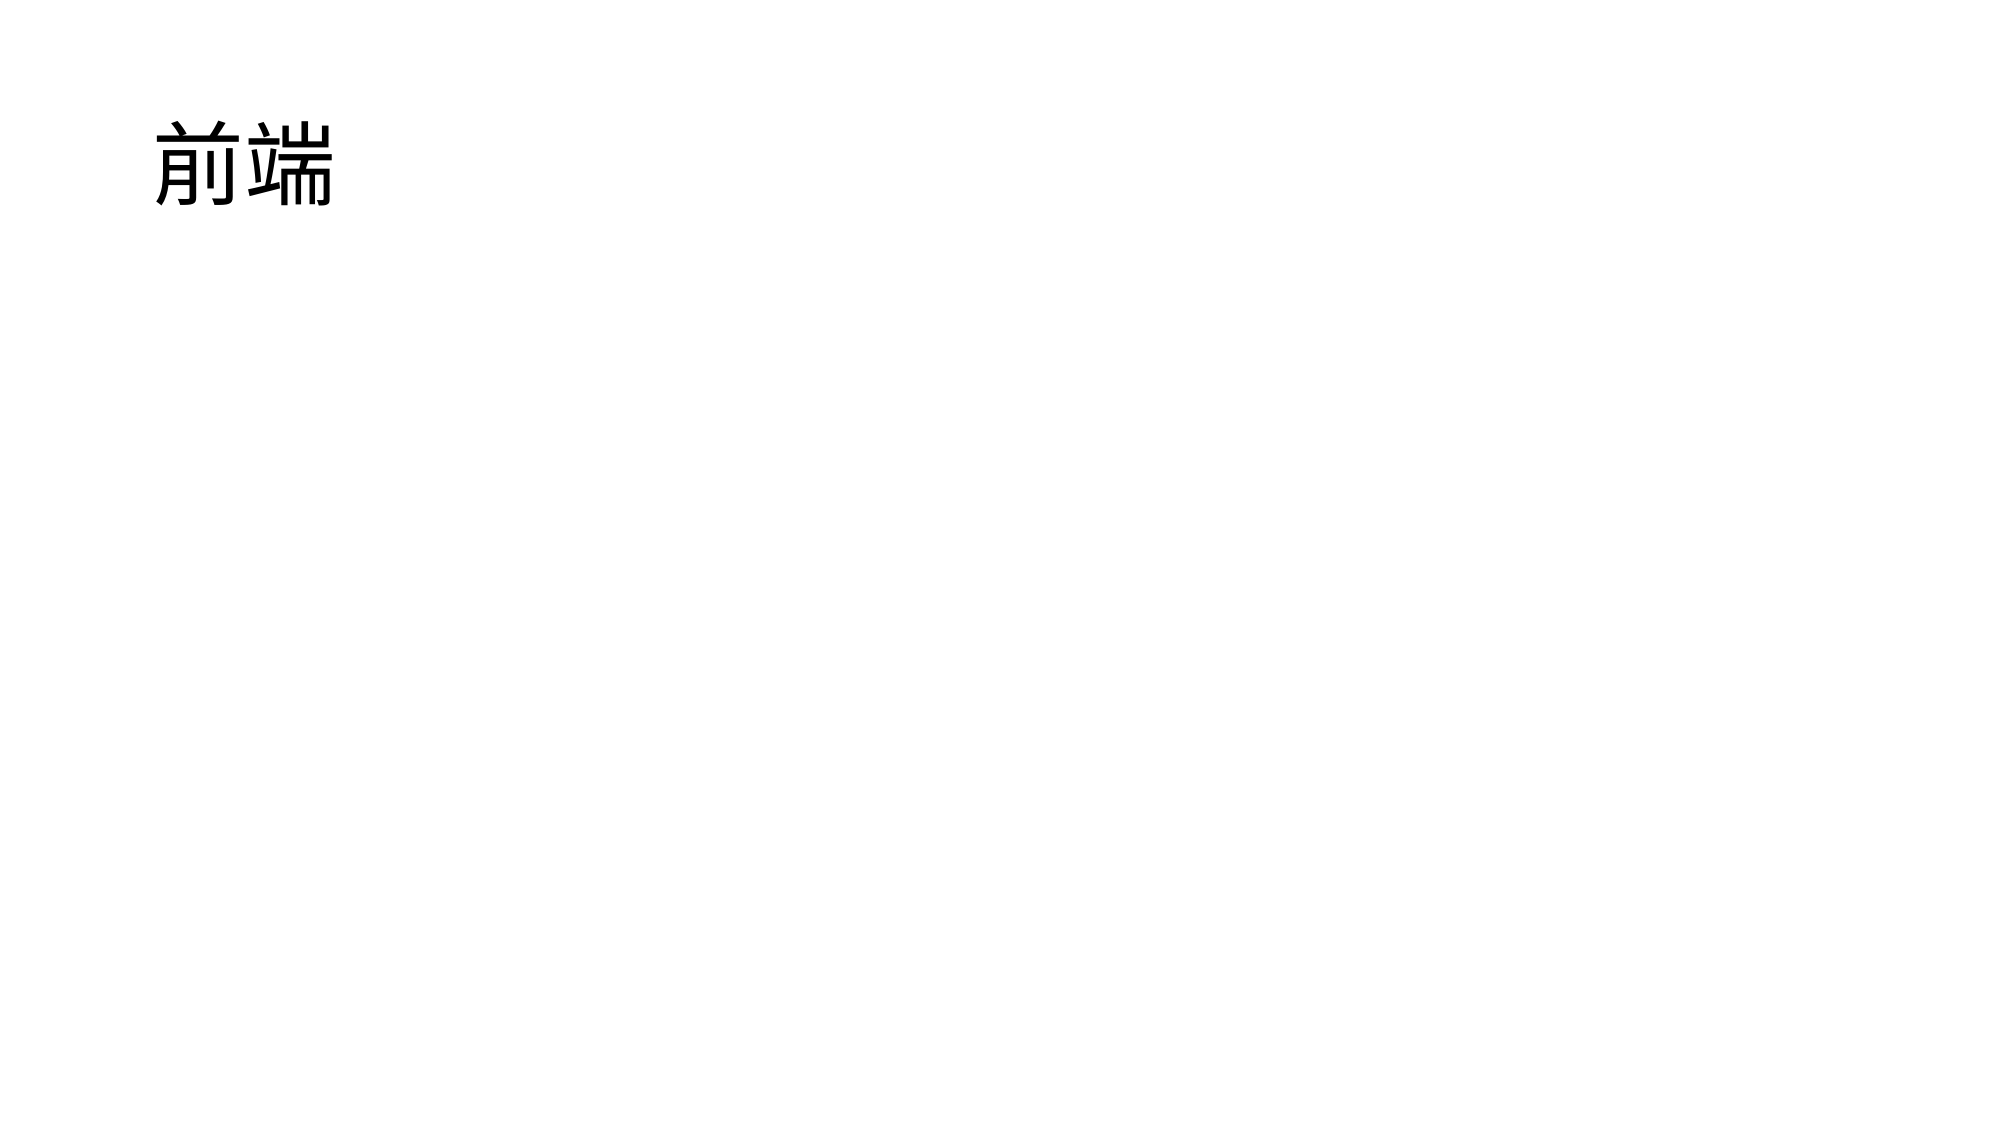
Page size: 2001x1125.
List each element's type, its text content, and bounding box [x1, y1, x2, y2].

title 前端 [137, 59, 1863, 278]
